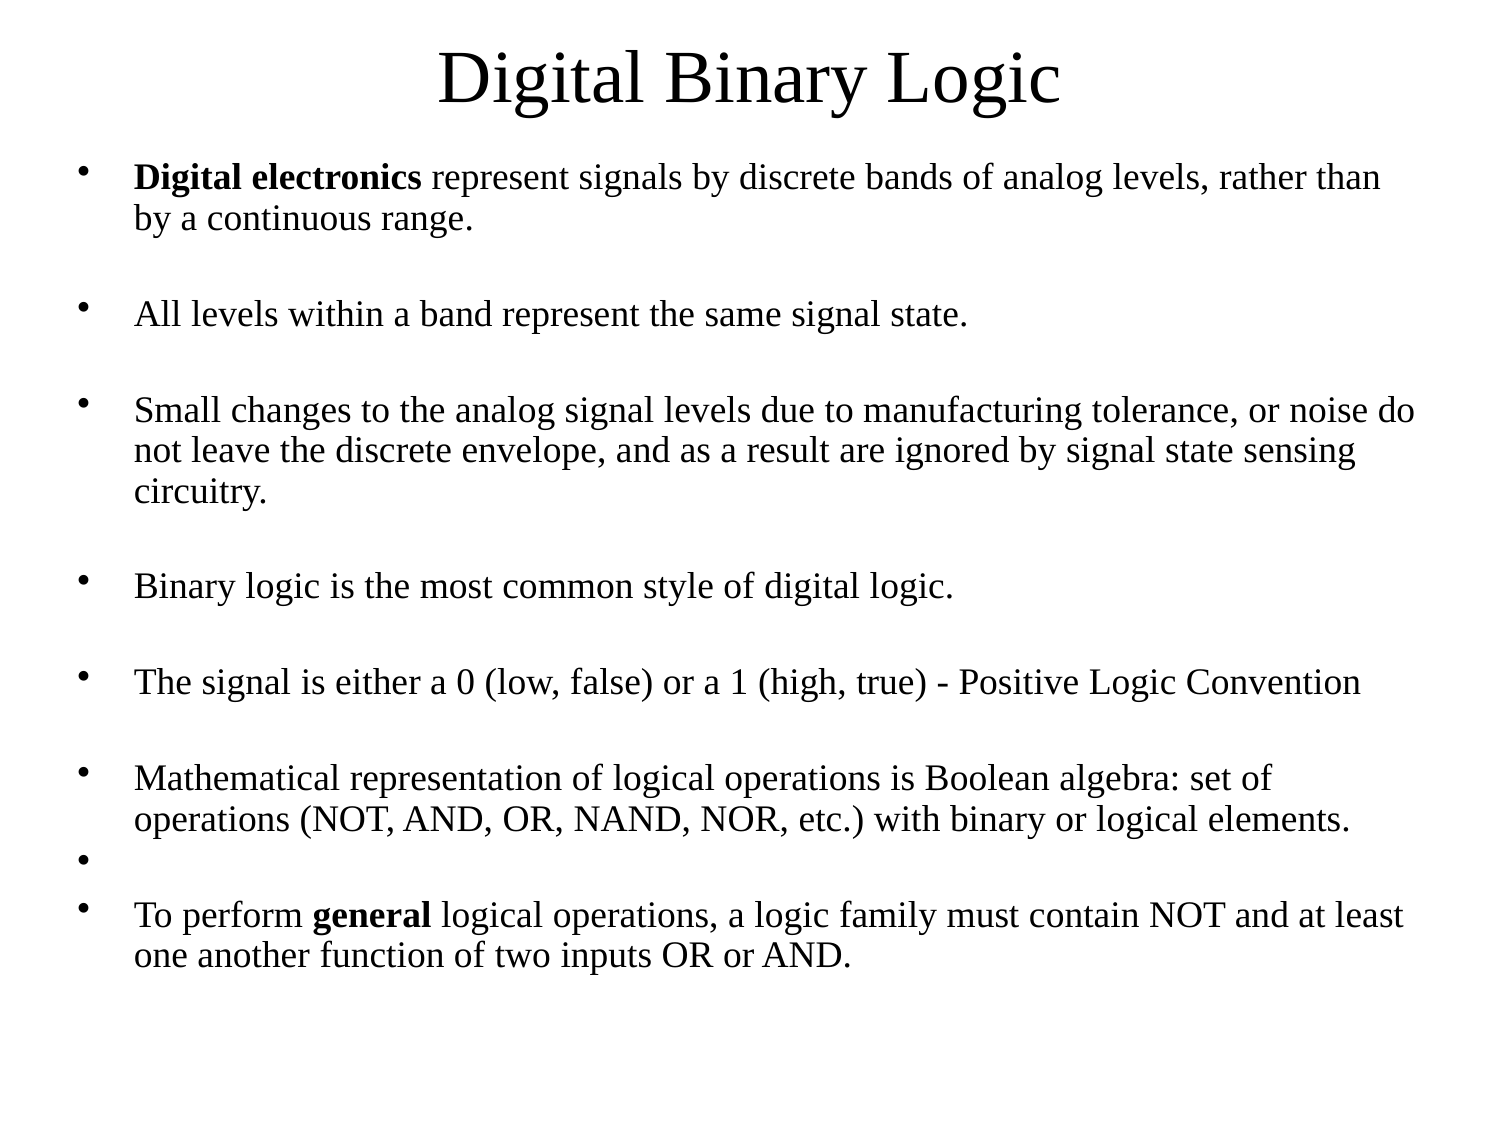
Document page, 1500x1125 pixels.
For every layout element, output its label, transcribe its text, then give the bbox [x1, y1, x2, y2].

title Digital Binary Logic [112, 0, 1388, 149]
list Digital electronics represent signals by discrete bands of analog levels, rather than by a continuous range. All levels within a band represent the same signal state. Small changes to the analog signal levels due to manufacturing tolerance, or noise do not leave the discrete envelope, and as a result are ignored by signal state sensing circuitry. Binary logic is the most common style of digital logic. The signal is either a 0 (low, false) or a 1 (high, true) - Positive Logic Convention Mathematical representation of logical operations is Boolean algebra: set of operations (NOT, AND, OR, NAND, NOR, etc.) with binary or logical elements. To perform general logical operations, a logic family must contain NOT and at least one another function of two inputs OR or AND. [62, 149, 1438, 1051]
